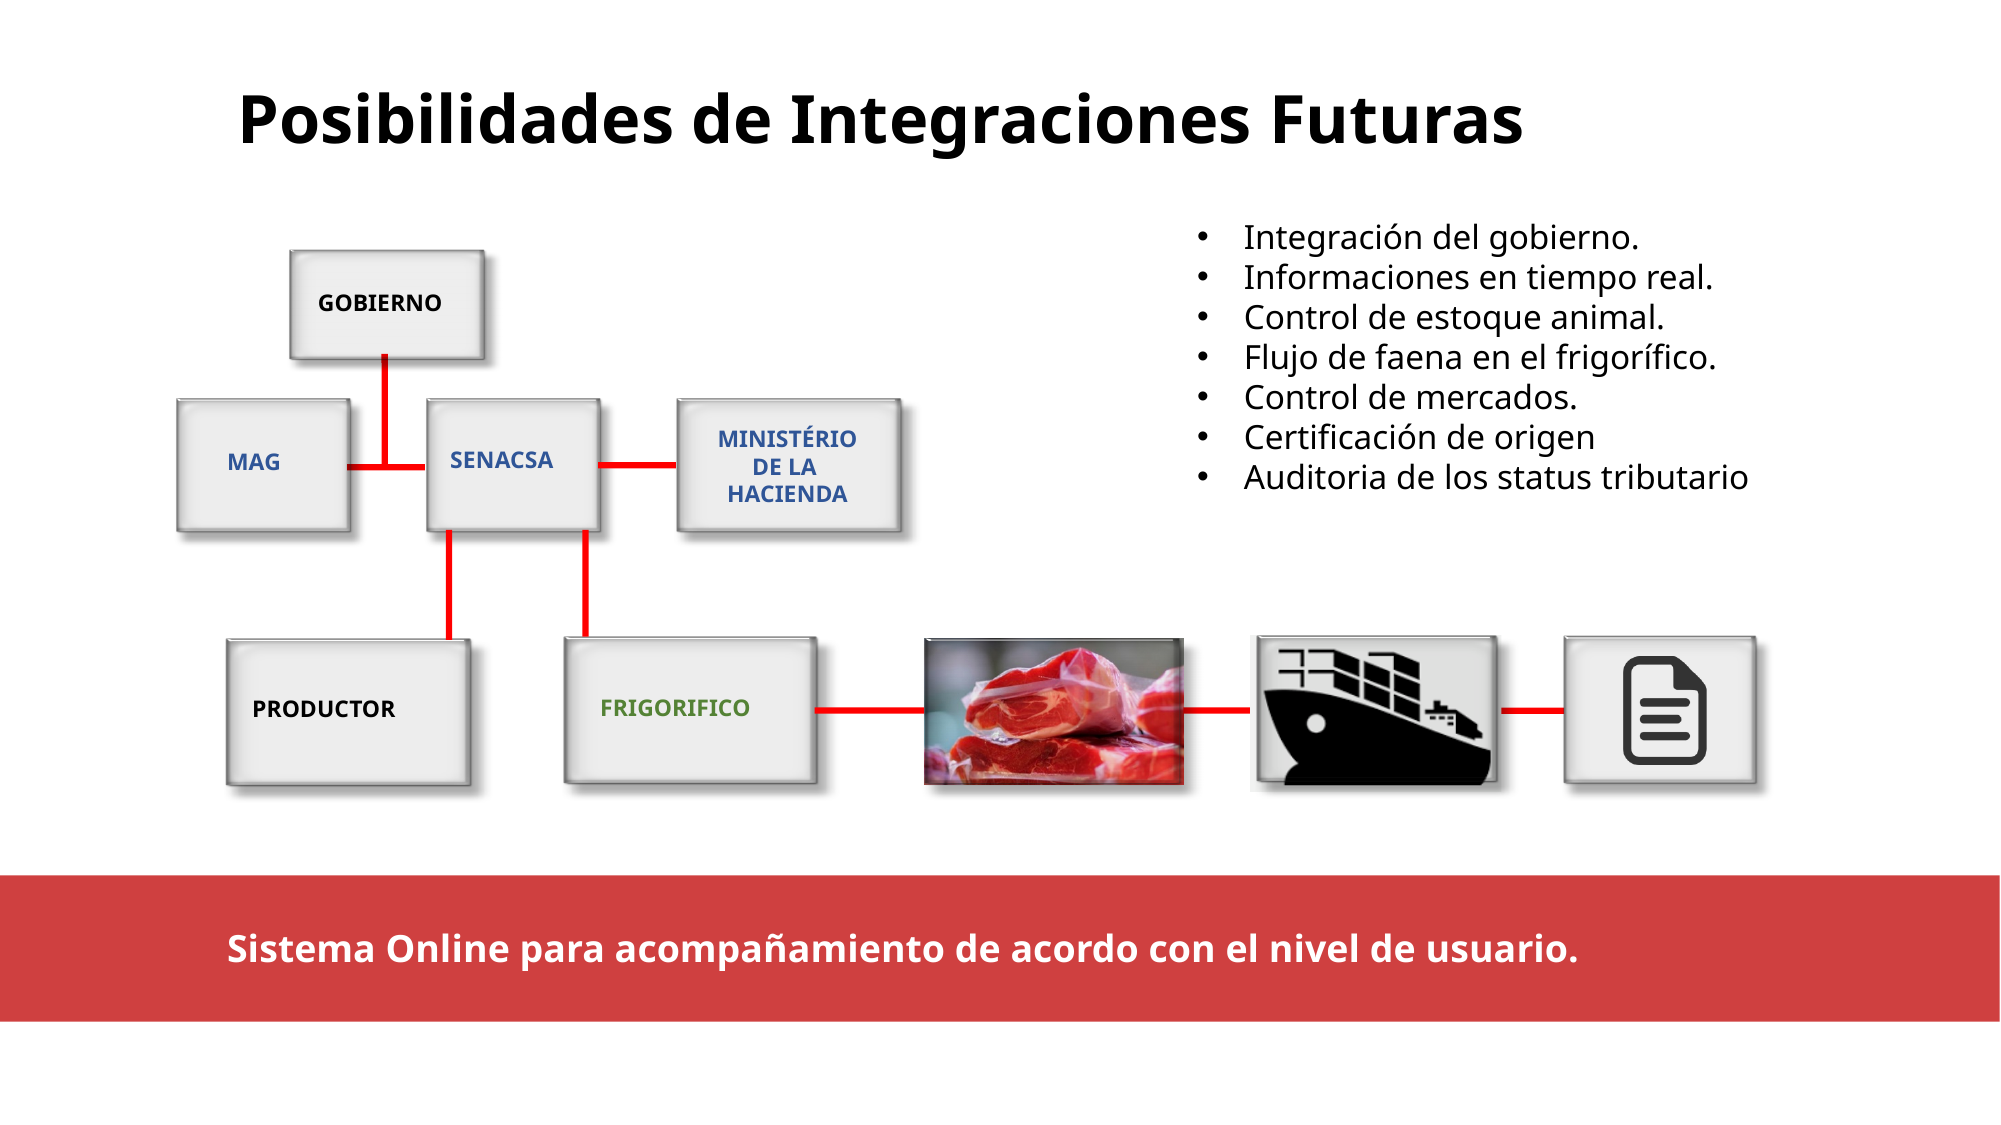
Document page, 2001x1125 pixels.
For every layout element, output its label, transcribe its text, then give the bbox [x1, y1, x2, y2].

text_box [241, 223, 532, 386]
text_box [660, 366, 957, 564]
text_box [398, 394, 409, 468]
text_box Integración del gobierno. Informaciones en tiempo real. Control de estoque animal. Flujo de faena en el frigorífico. Control de mercados. Certificación de origen Auditoria de los status tributario [1182, 208, 1879, 504]
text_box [414, 366, 643, 564]
text_box Sistema Online para acompañamiento de acordo con el nivel de usuario. [212, 917, 1782, 978]
text_box [0, 873, 2000, 1024]
text_box Posibilidades de Integraciones Futuras [137, 59, 1626, 185]
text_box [164, 366, 393, 564]
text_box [448, 529, 586, 641]
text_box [167, 603, 498, 822]
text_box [503, 601, 811, 820]
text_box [814, 599, 1803, 819]
